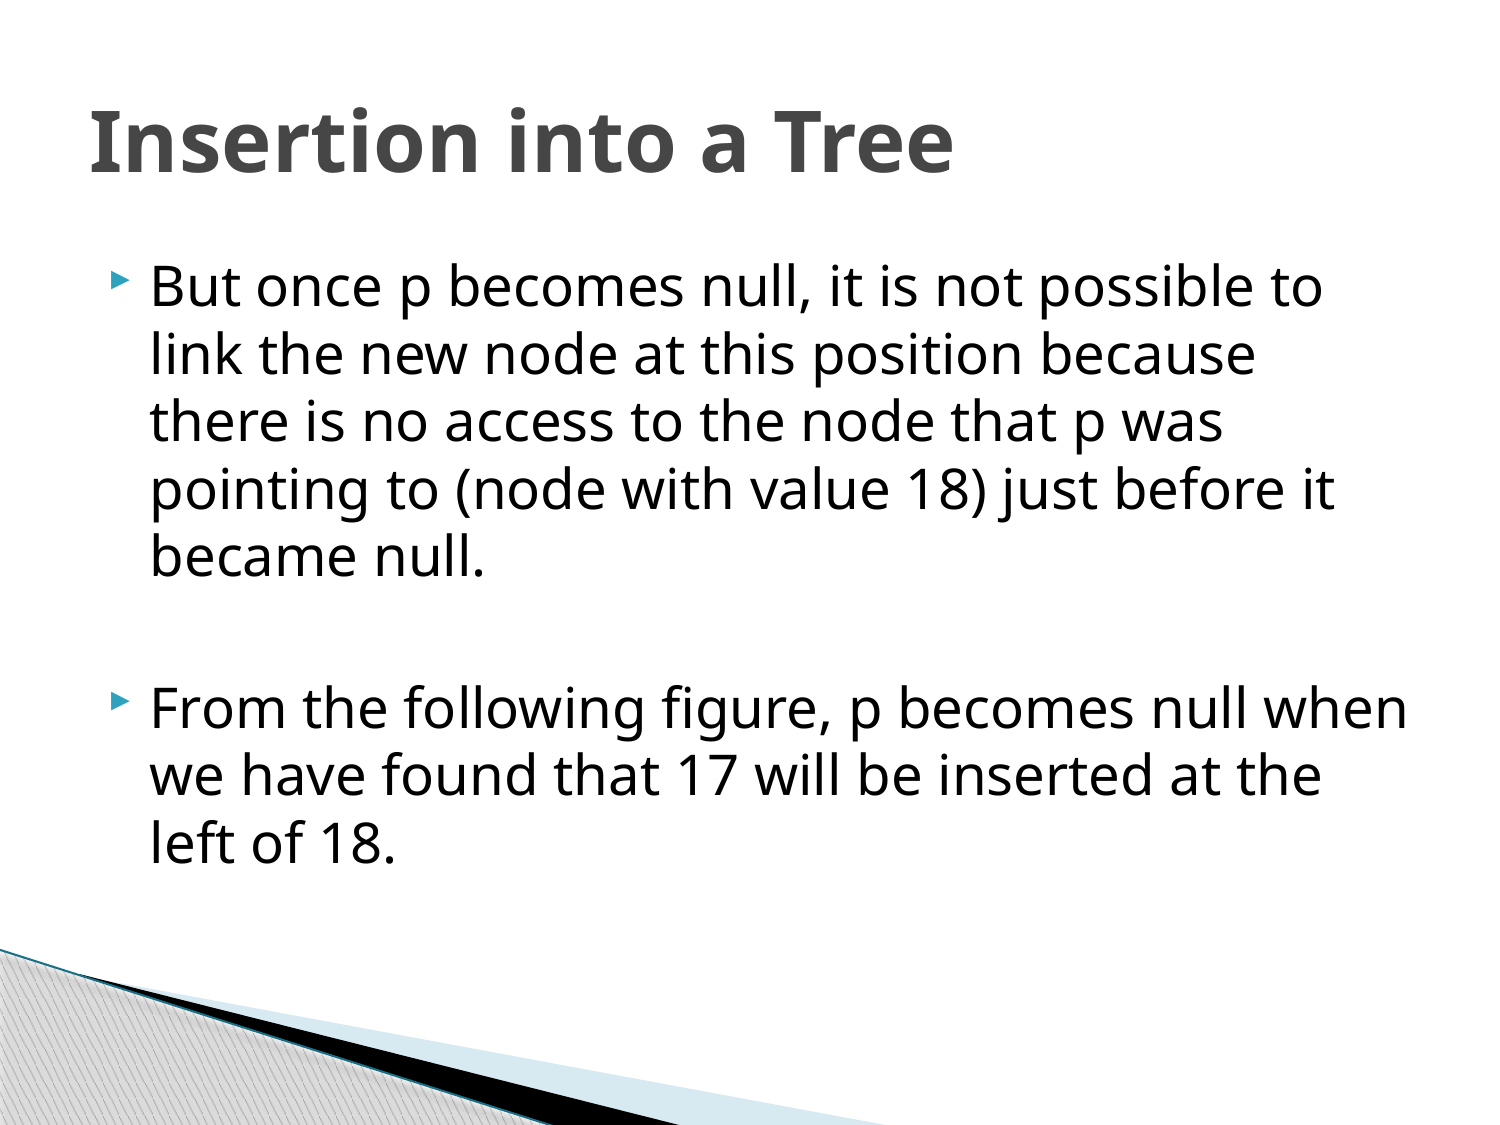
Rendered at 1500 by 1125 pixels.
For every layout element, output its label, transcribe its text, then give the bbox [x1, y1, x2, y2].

title Insertion into a Tree [75, 45, 1425, 233]
list But once p becomes null, it is not possible to link the new node at this position because there is no access to the node that p was pointing to (node with value 18) just before it became null. From the following figure, p becomes null when we have found that 17 will be inserted at the left of 18. [74, 242, 1426, 986]
